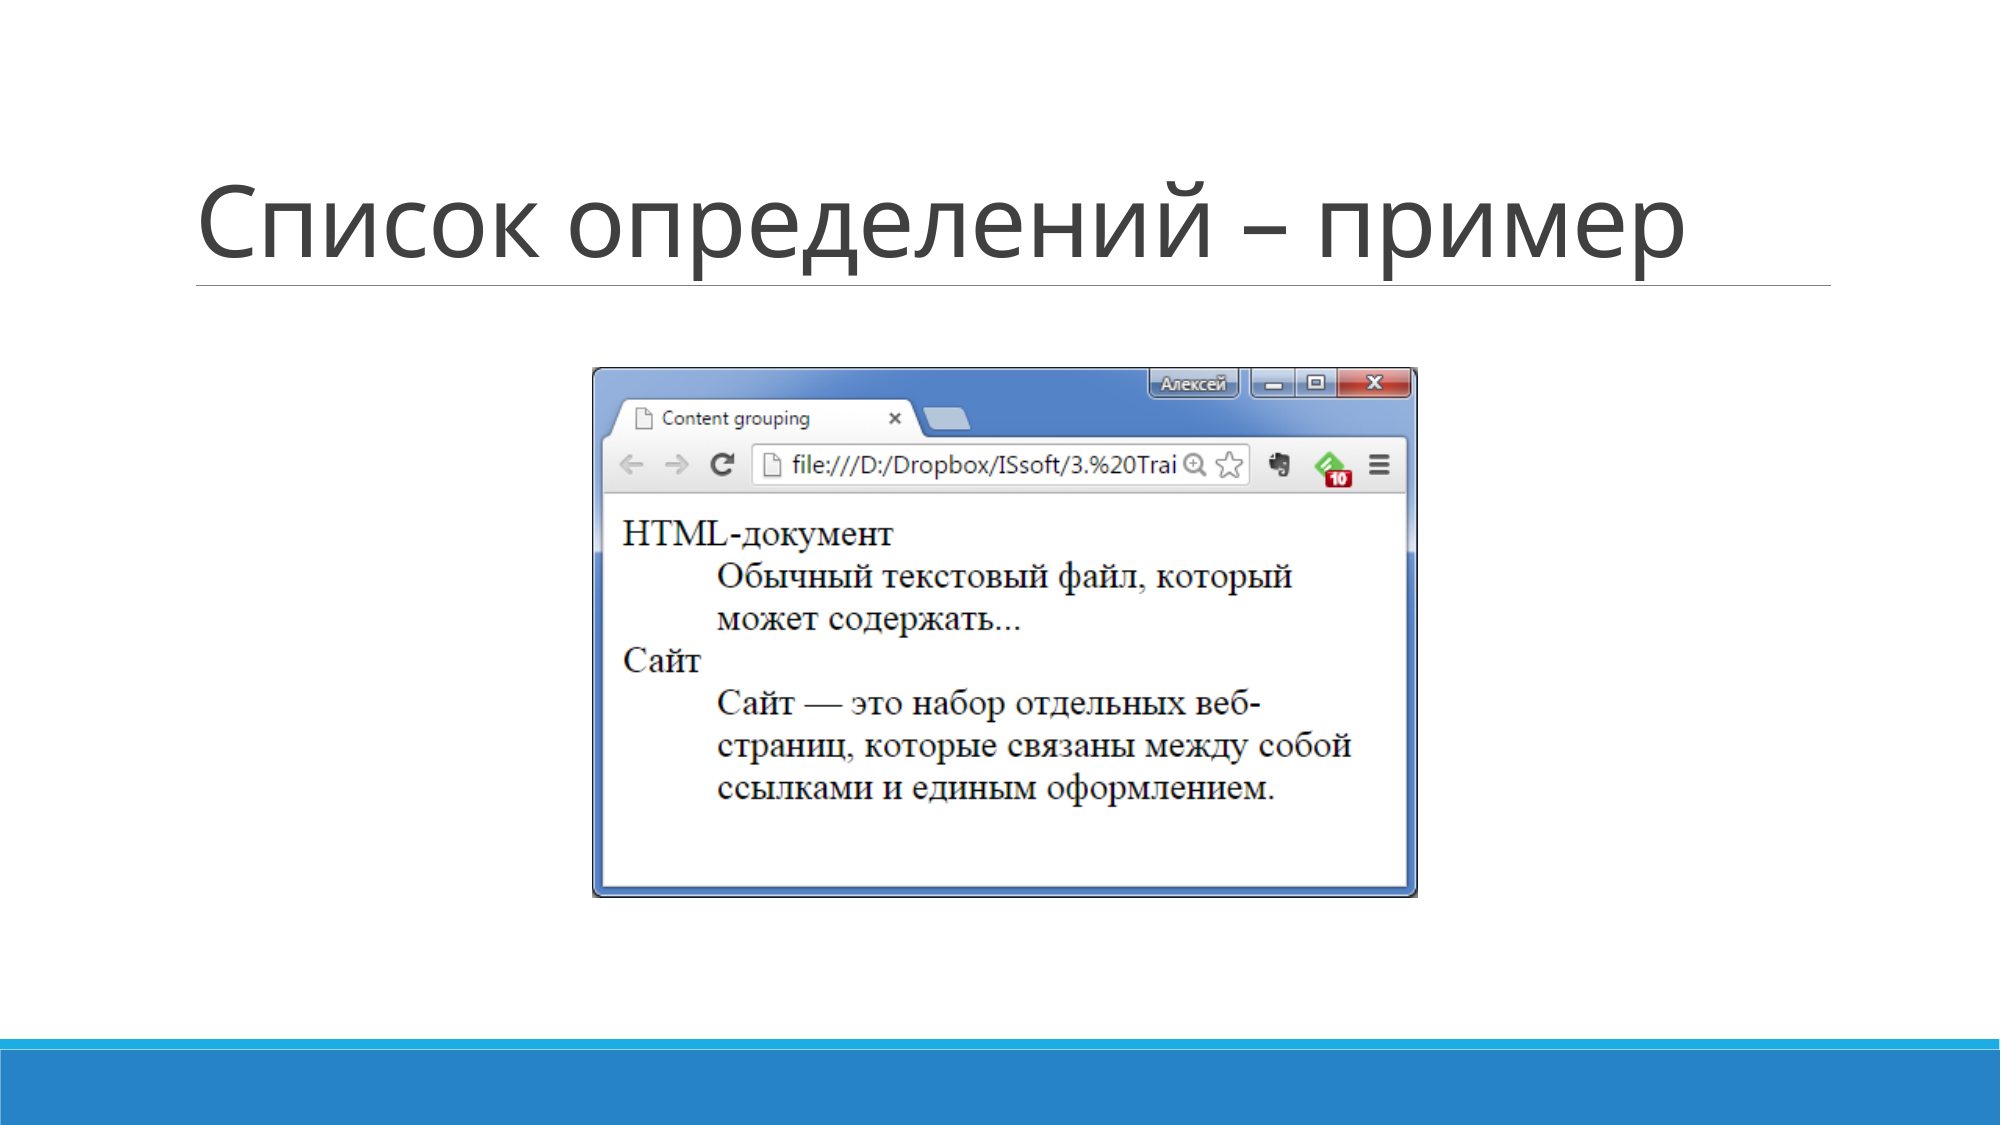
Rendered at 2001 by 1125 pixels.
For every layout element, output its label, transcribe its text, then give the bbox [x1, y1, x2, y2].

title Список определений – пример [180, 47, 1830, 285]
picture [591, 367, 1418, 899]
